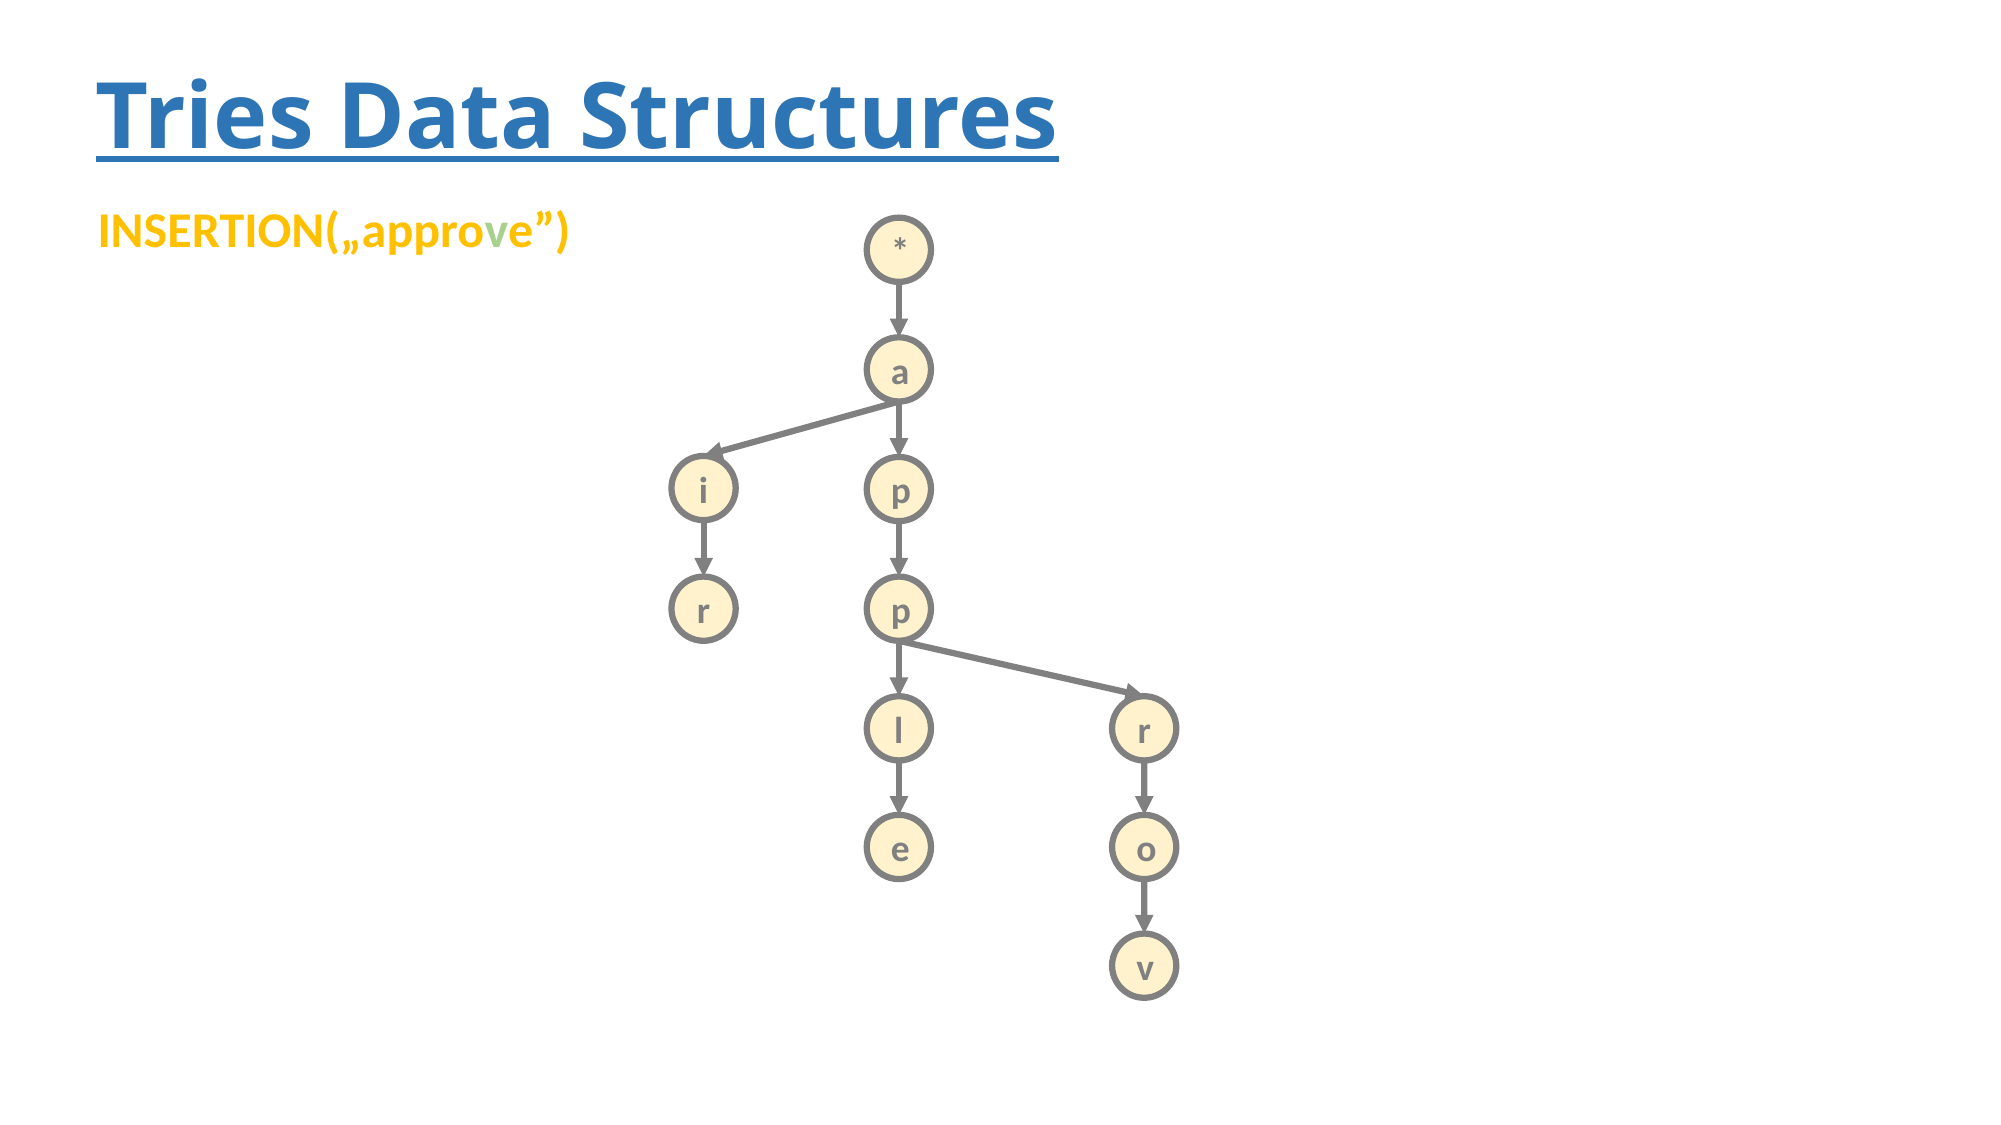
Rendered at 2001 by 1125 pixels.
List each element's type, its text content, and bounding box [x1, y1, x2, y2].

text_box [898, 640, 1145, 697]
text_box r [1111, 695, 1178, 762]
text_box r [670, 575, 737, 642]
text_box p [865, 575, 933, 642]
text_box i [670, 454, 737, 522]
text_box p [865, 455, 933, 523]
title Tries Data Structures [80, 10, 1806, 228]
text_box l [865, 695, 933, 762]
text_box e [865, 813, 933, 881]
text_box v [1111, 932, 1178, 999]
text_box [703, 401, 899, 456]
text_box INSERTION(„approve”) [83, 190, 586, 265]
text_box a [865, 336, 933, 403]
text_box * [865, 228, 933, 283]
text_box o [1111, 813, 1178, 881]
